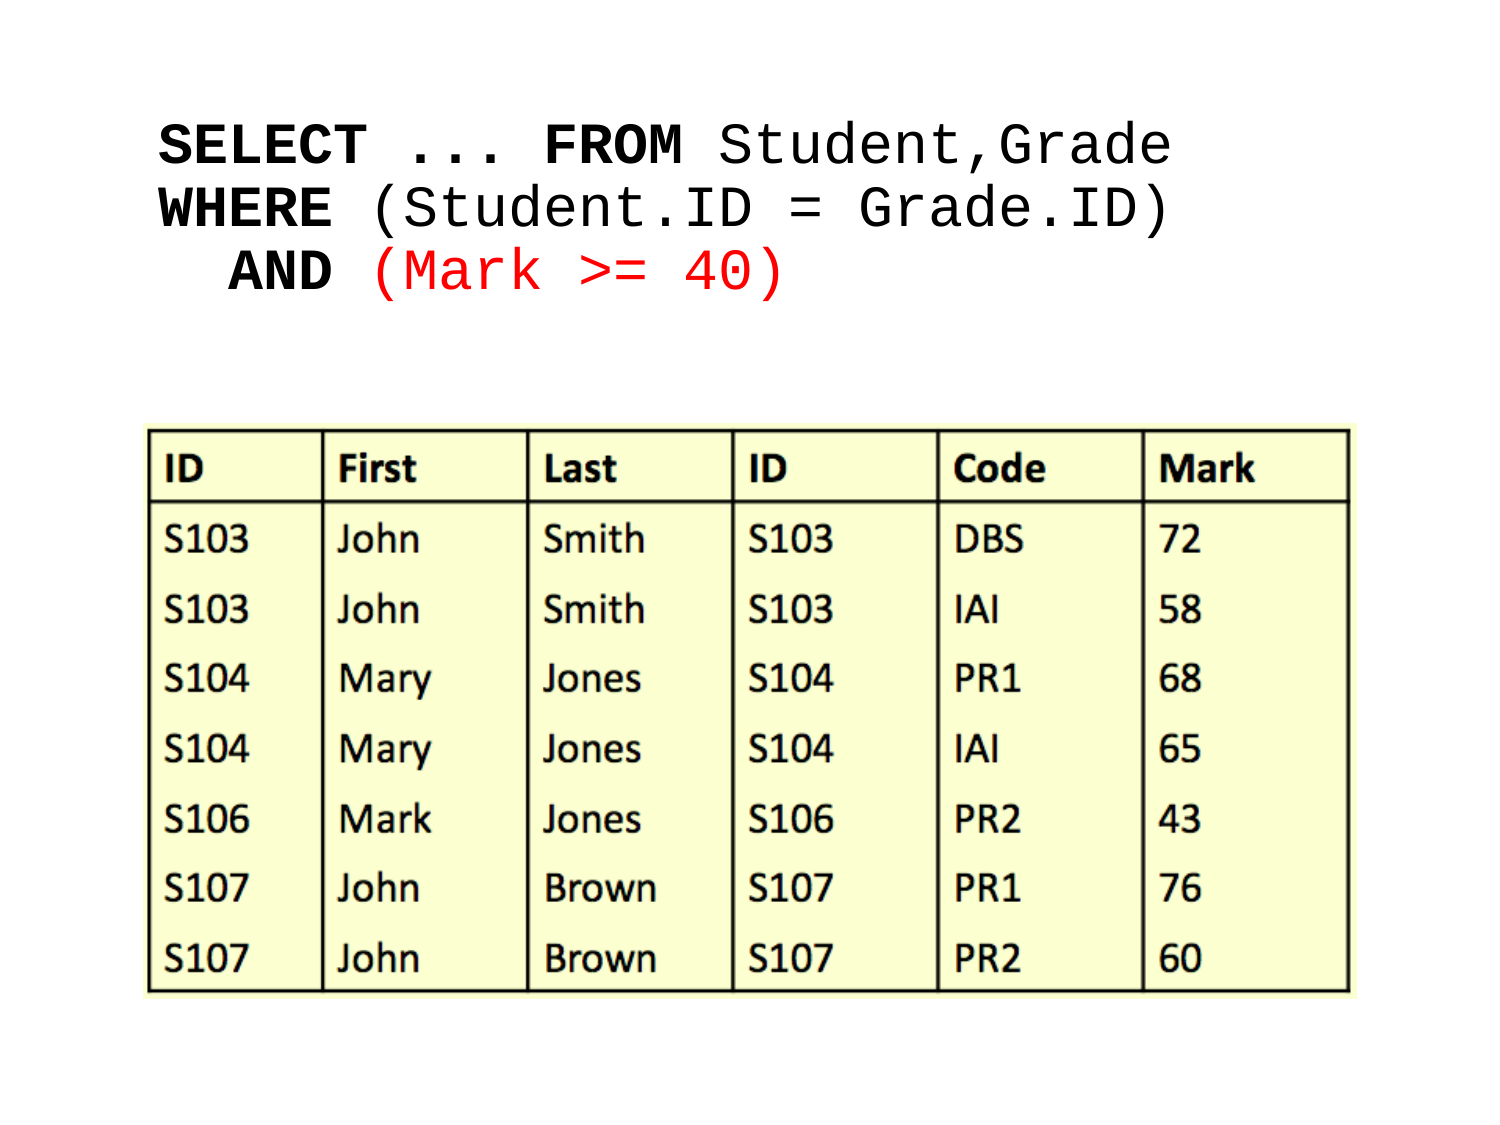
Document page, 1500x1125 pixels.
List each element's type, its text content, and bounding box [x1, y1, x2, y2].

text_box SELECT ... FROM Student,Grade WHERE (Student.ID = Grade.ID) AND (Mark >= 40) [143, 45, 1357, 370]
picture [143, 423, 1357, 999]
